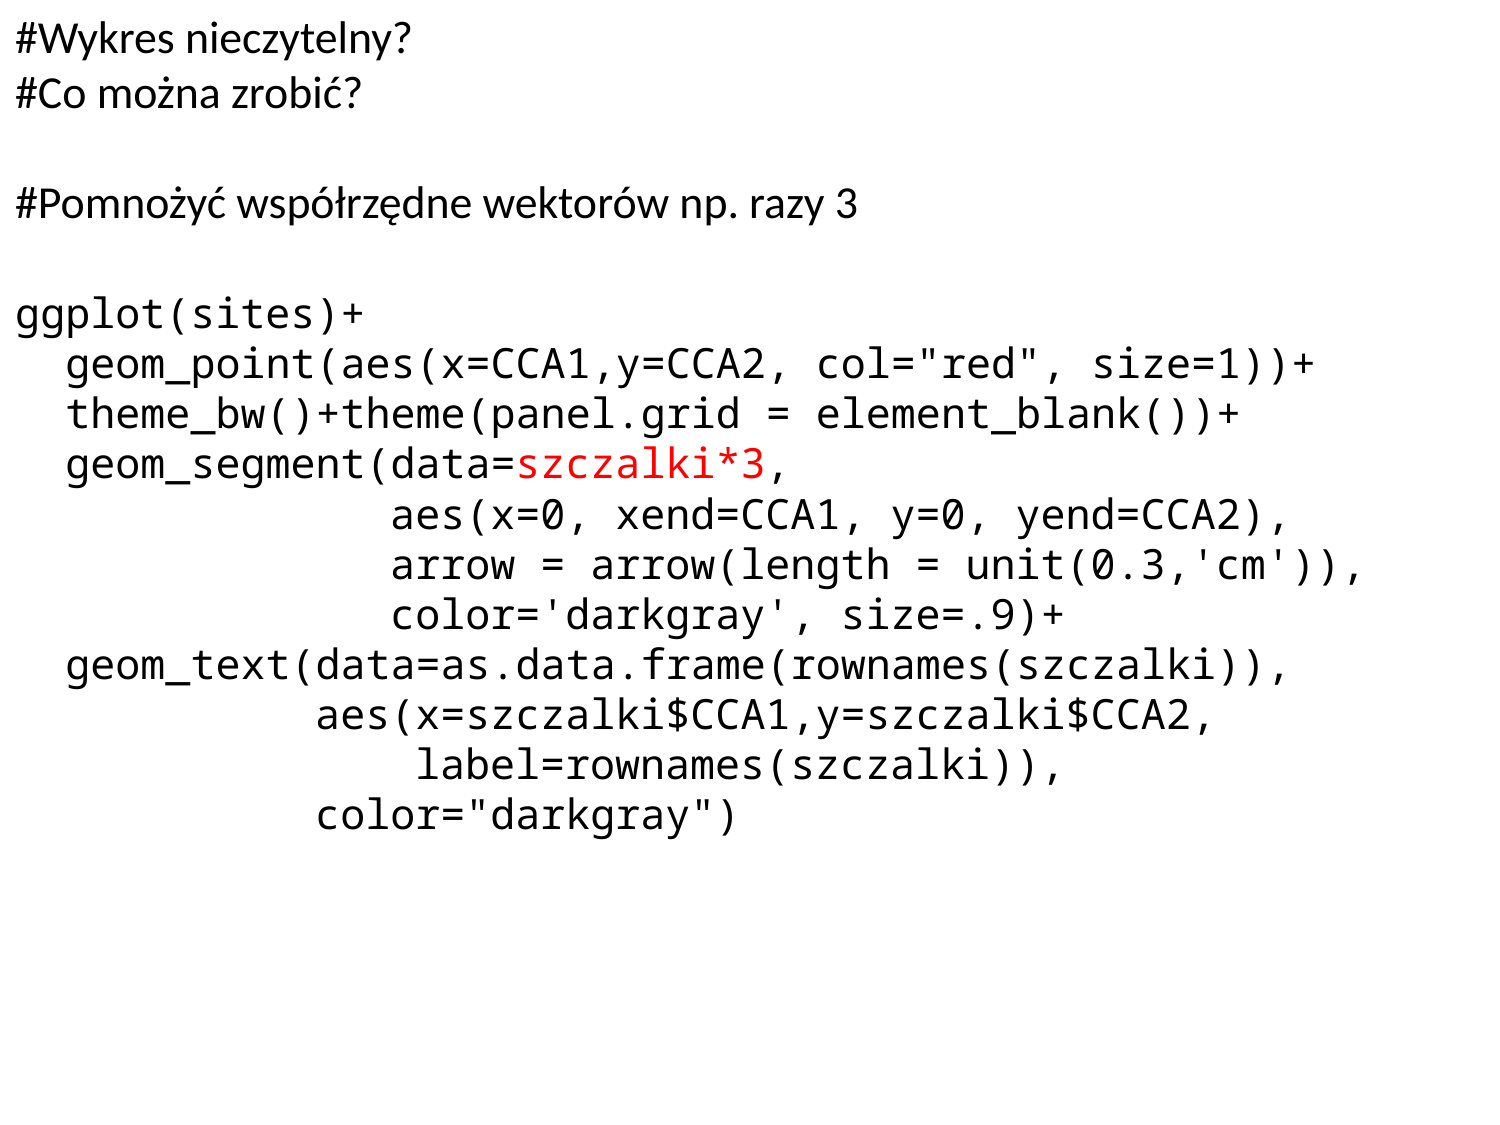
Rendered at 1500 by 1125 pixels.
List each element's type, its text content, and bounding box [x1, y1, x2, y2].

text_box #Wykres nieczytelny? #Co można zrobić? #Pomnożyć współrzędne wektorów np. razy 3 ggplot(sites)+ geom_point(aes(x=CCA1,y=CCA2, col="red", size=1))+ theme_bw()+theme(panel.grid = element_blank())+ geom_segment(data=szczalki*3, aes(x=0, xend=CCA1, y=0, yend=CCA2), arrow = arrow(length = unit(0.3,'cm')), color='darkgray', size=.9)+ geom_text(data=as.data.frame(rownames(szczalki)), aes(x=szczalki$CCA1,y=szczalki$CCA2, label=rownames(szczalki)), color="darkgray") [0, 0, 1500, 845]
